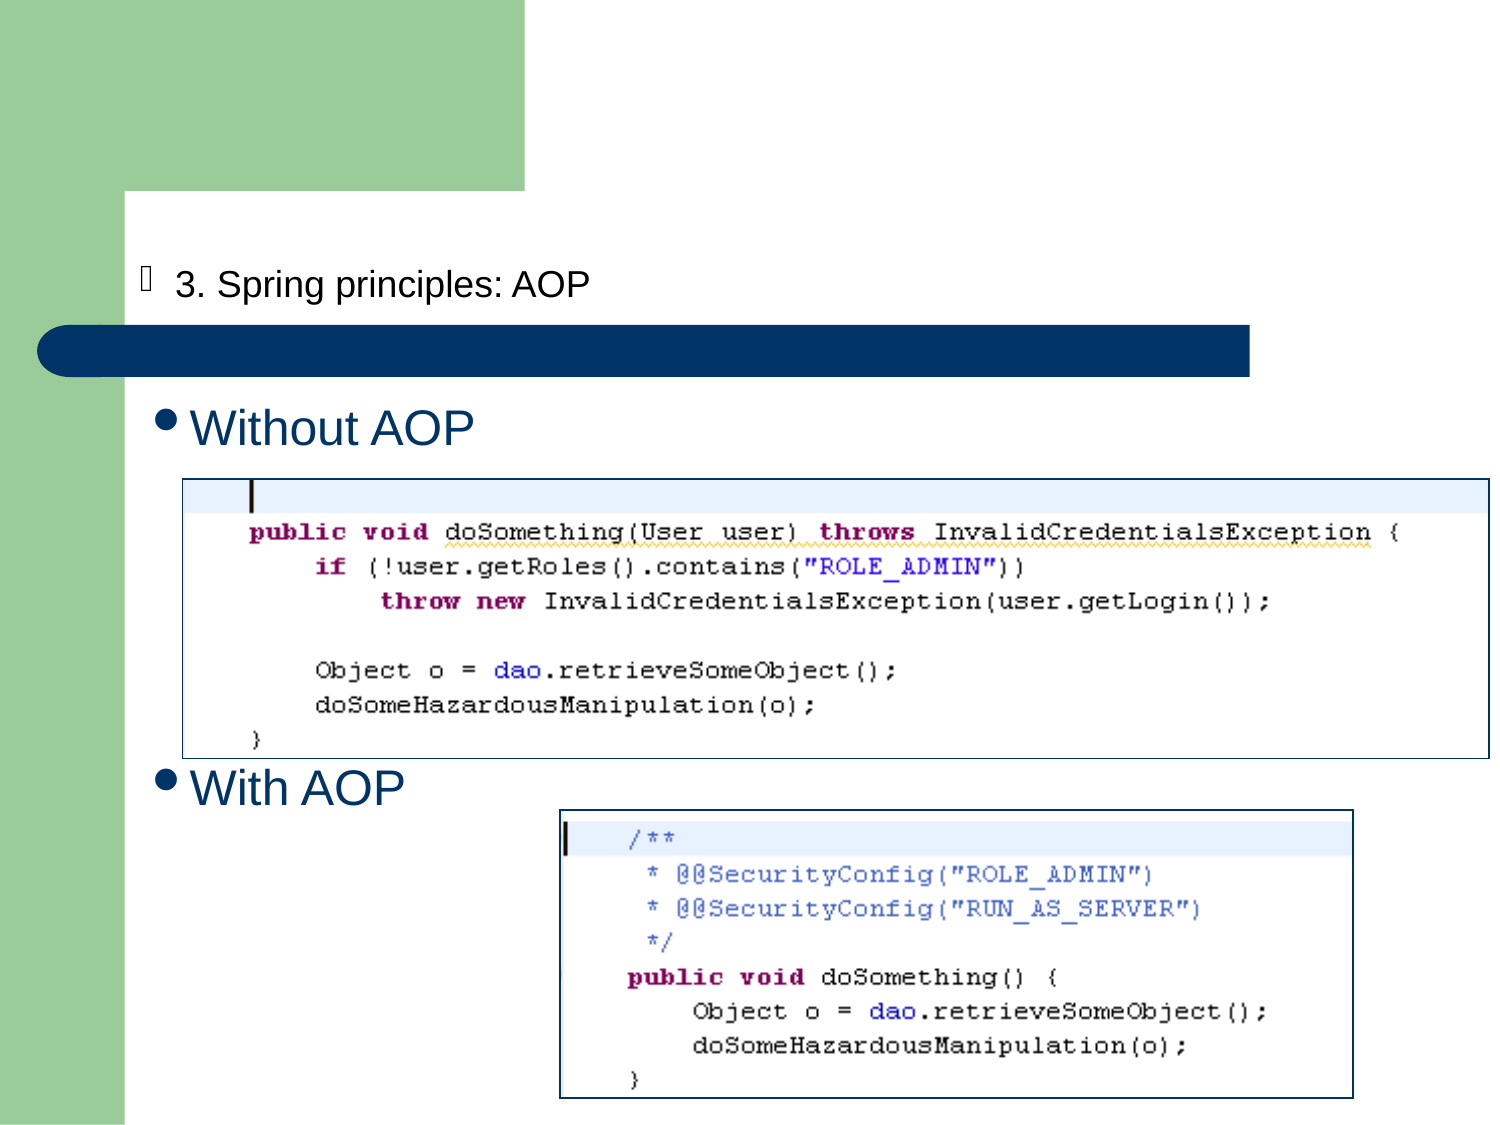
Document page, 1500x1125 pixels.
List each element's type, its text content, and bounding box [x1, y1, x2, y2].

text_box Without AOP With AOP [137, 387, 757, 999]
text_box 3. Spring principles: AOP [124, 124, 1425, 313]
picture [560, 810, 1353, 1098]
picture [182, 479, 1489, 758]
